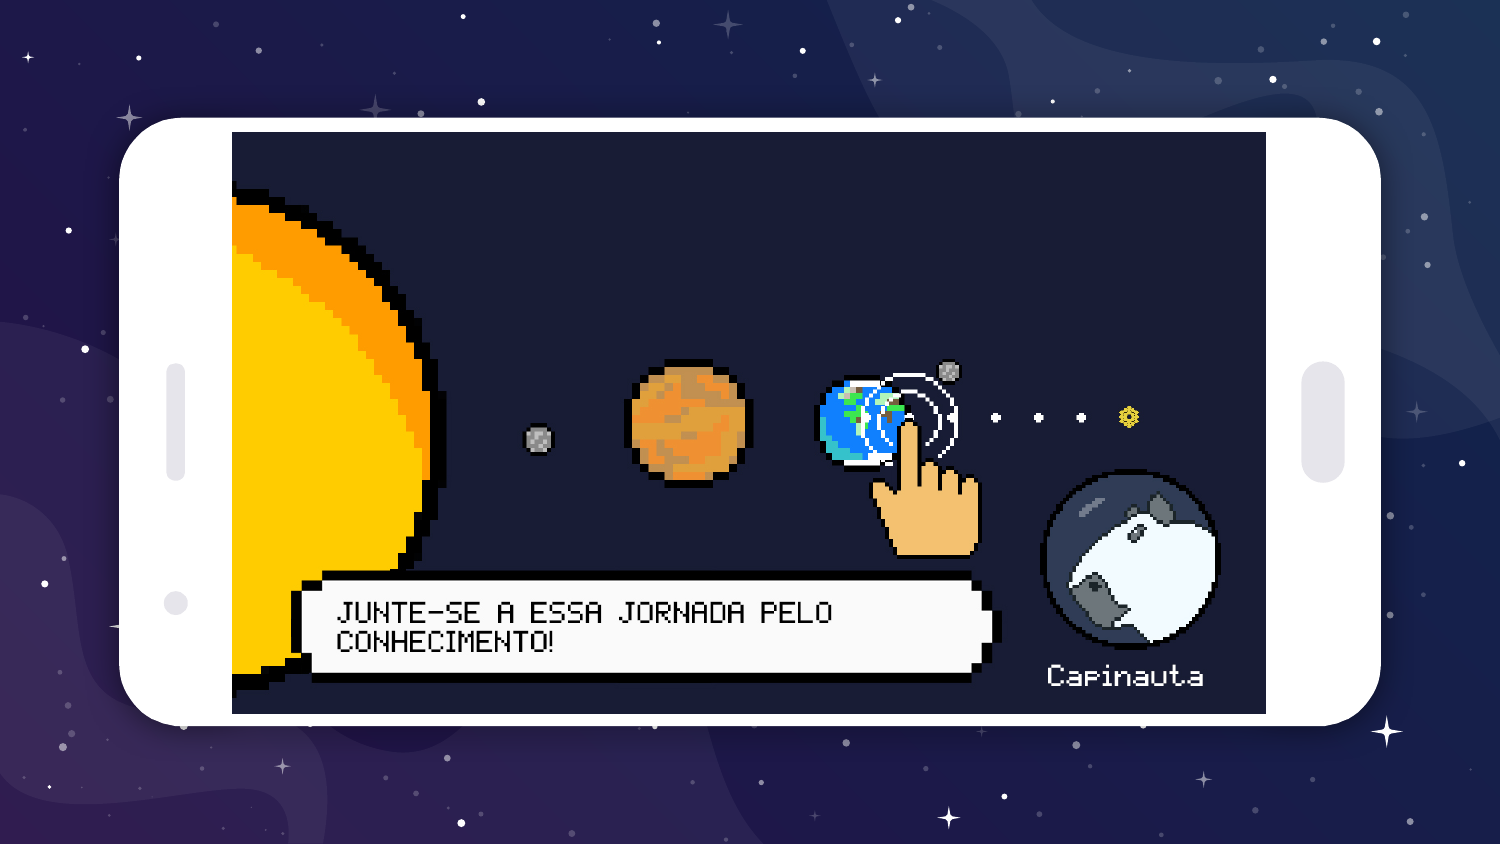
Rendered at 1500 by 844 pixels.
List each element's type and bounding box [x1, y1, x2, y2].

text_box [445, 0, 1055, 130]
picture [232, 132, 1266, 714]
text_box [445, 721, 1055, 844]
